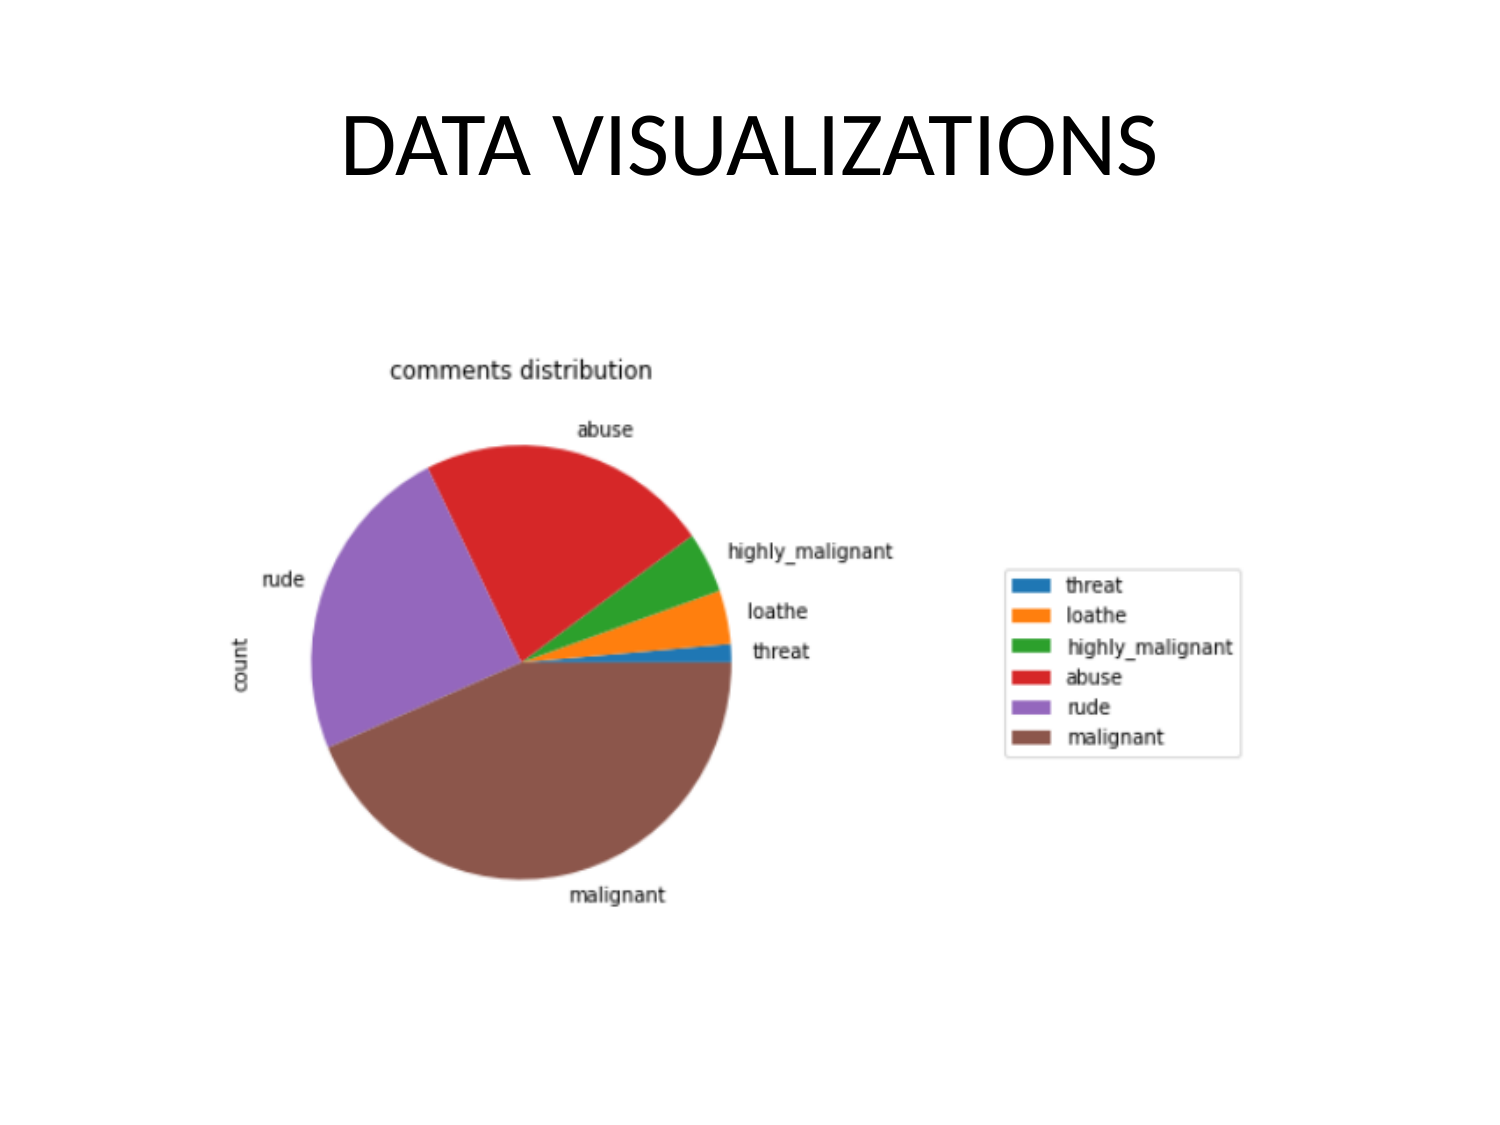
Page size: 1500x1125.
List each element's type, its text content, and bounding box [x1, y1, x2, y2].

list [182, 349, 1282, 965]
title DATA VISUALIZATIONS [75, 45, 1425, 233]
